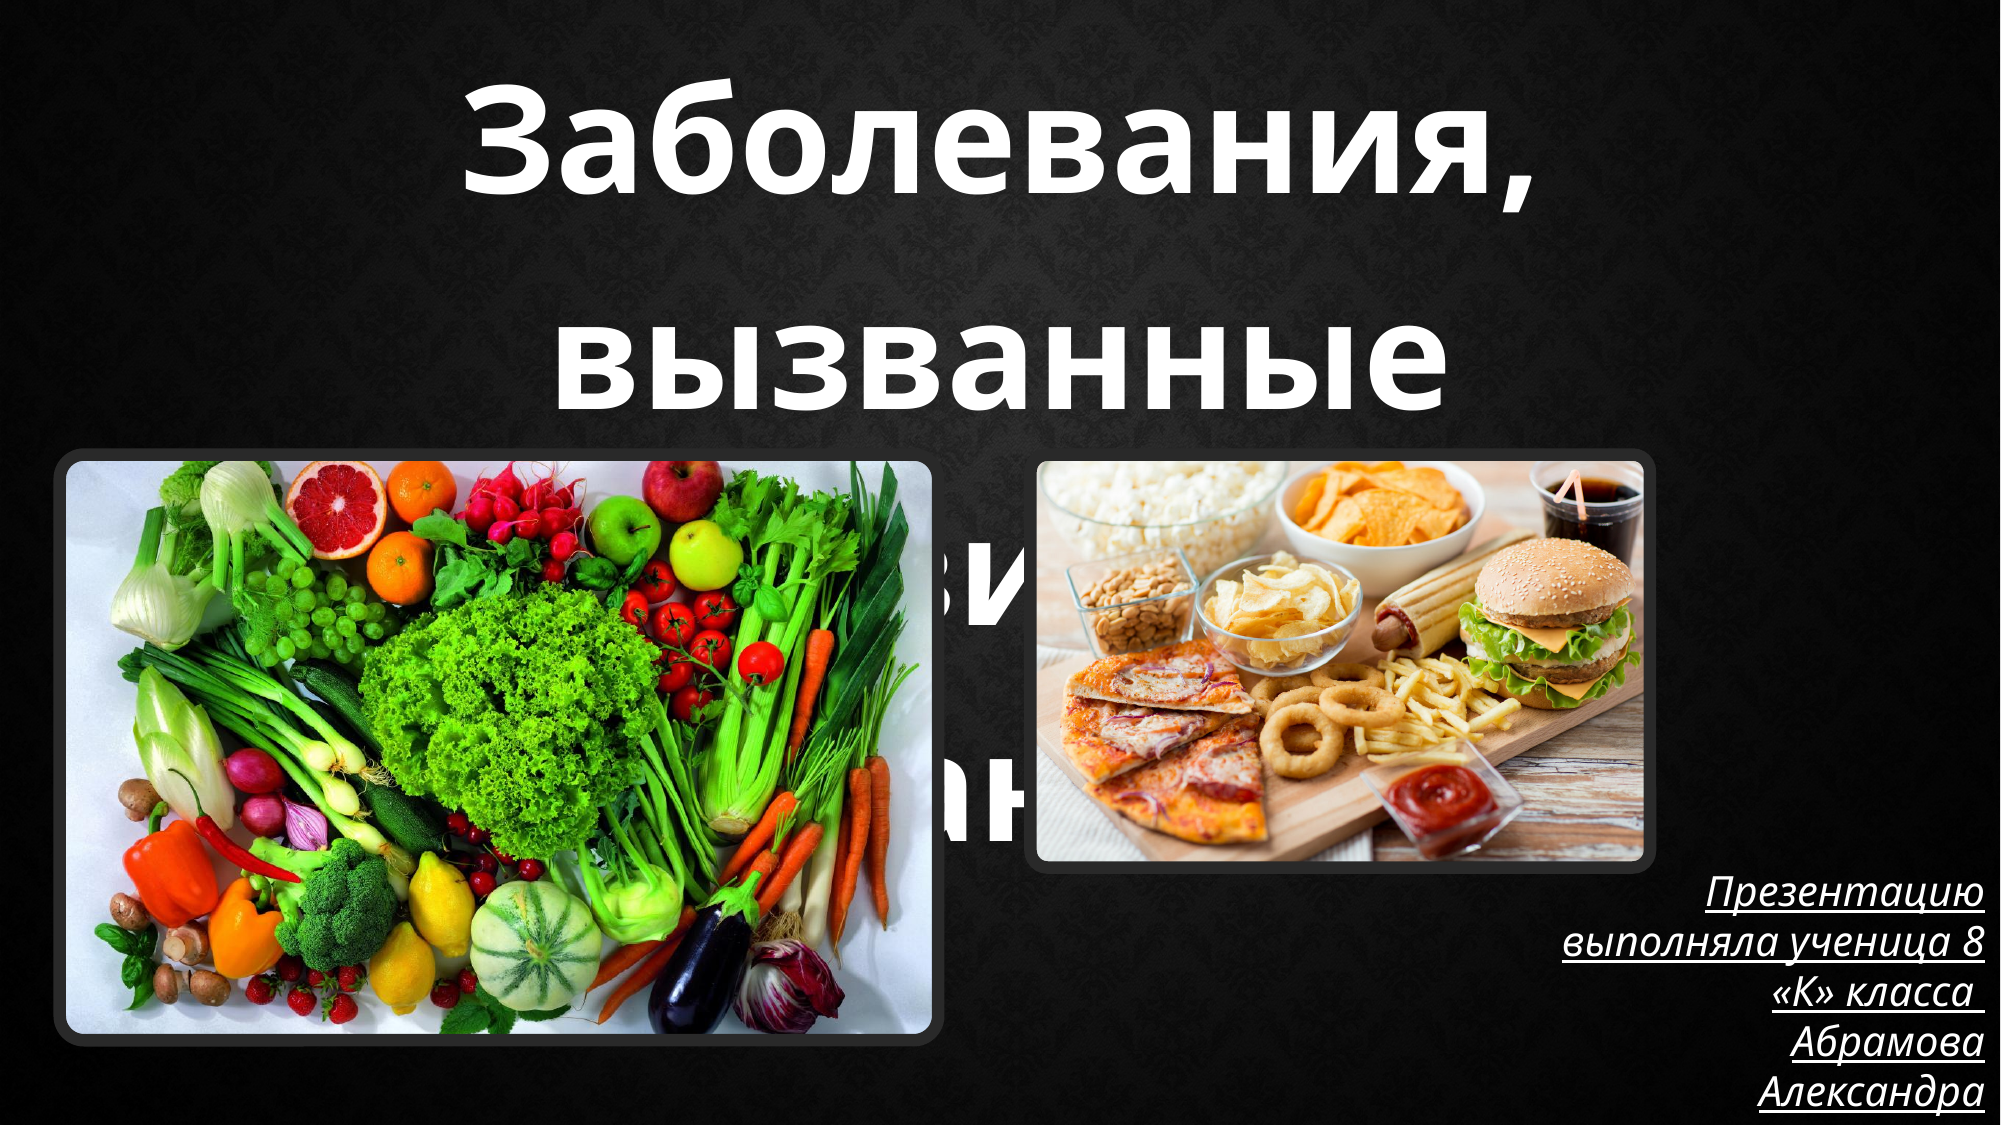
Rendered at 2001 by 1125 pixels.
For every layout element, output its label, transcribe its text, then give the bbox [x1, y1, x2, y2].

subtitle Заболевания, вызванные неправильным питанием [0, 0, 2000, 272]
text_box Презентацию выполняла ученица 8 «К» класса Абрамова Александра Анатольевна [1543, 857, 2000, 1125]
picture [1029, 454, 1651, 869]
picture [59, 454, 939, 1041]
